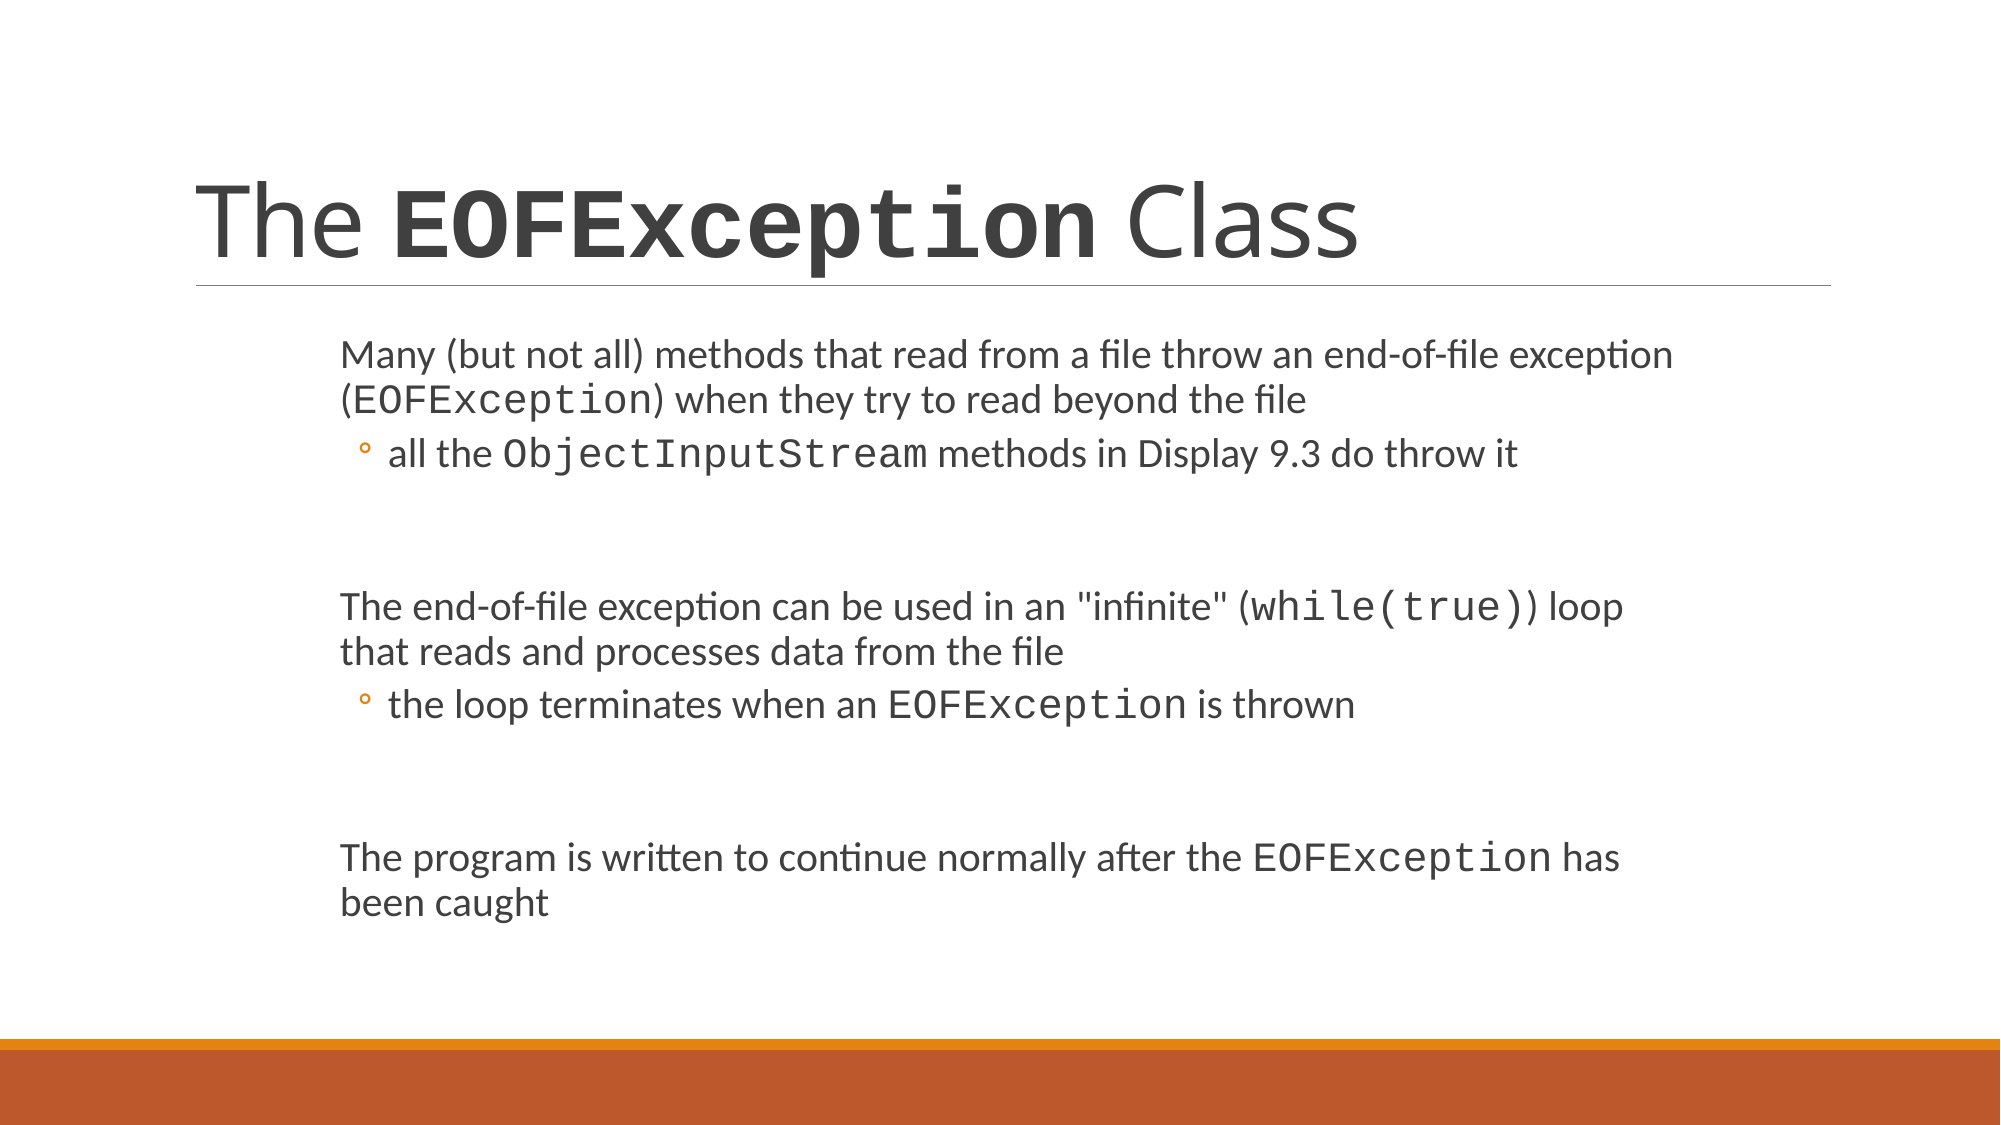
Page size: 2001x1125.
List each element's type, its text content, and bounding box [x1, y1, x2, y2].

title The EOFException Class [180, 47, 1830, 285]
list Many (but not all) methods that read from a file throw an end-of-file exception (EOFException) when they try to read beyond the file all the ObjectInputStream methods in Display 9.3 do throw it The end-of-file exception can be used in an "infinite" (while(true)) loop that reads and processes data from the file the loop terminates when an EOFException is thrown The program is written to continue normally after the EOFException has been caught [324, 324, 1675, 1000]
